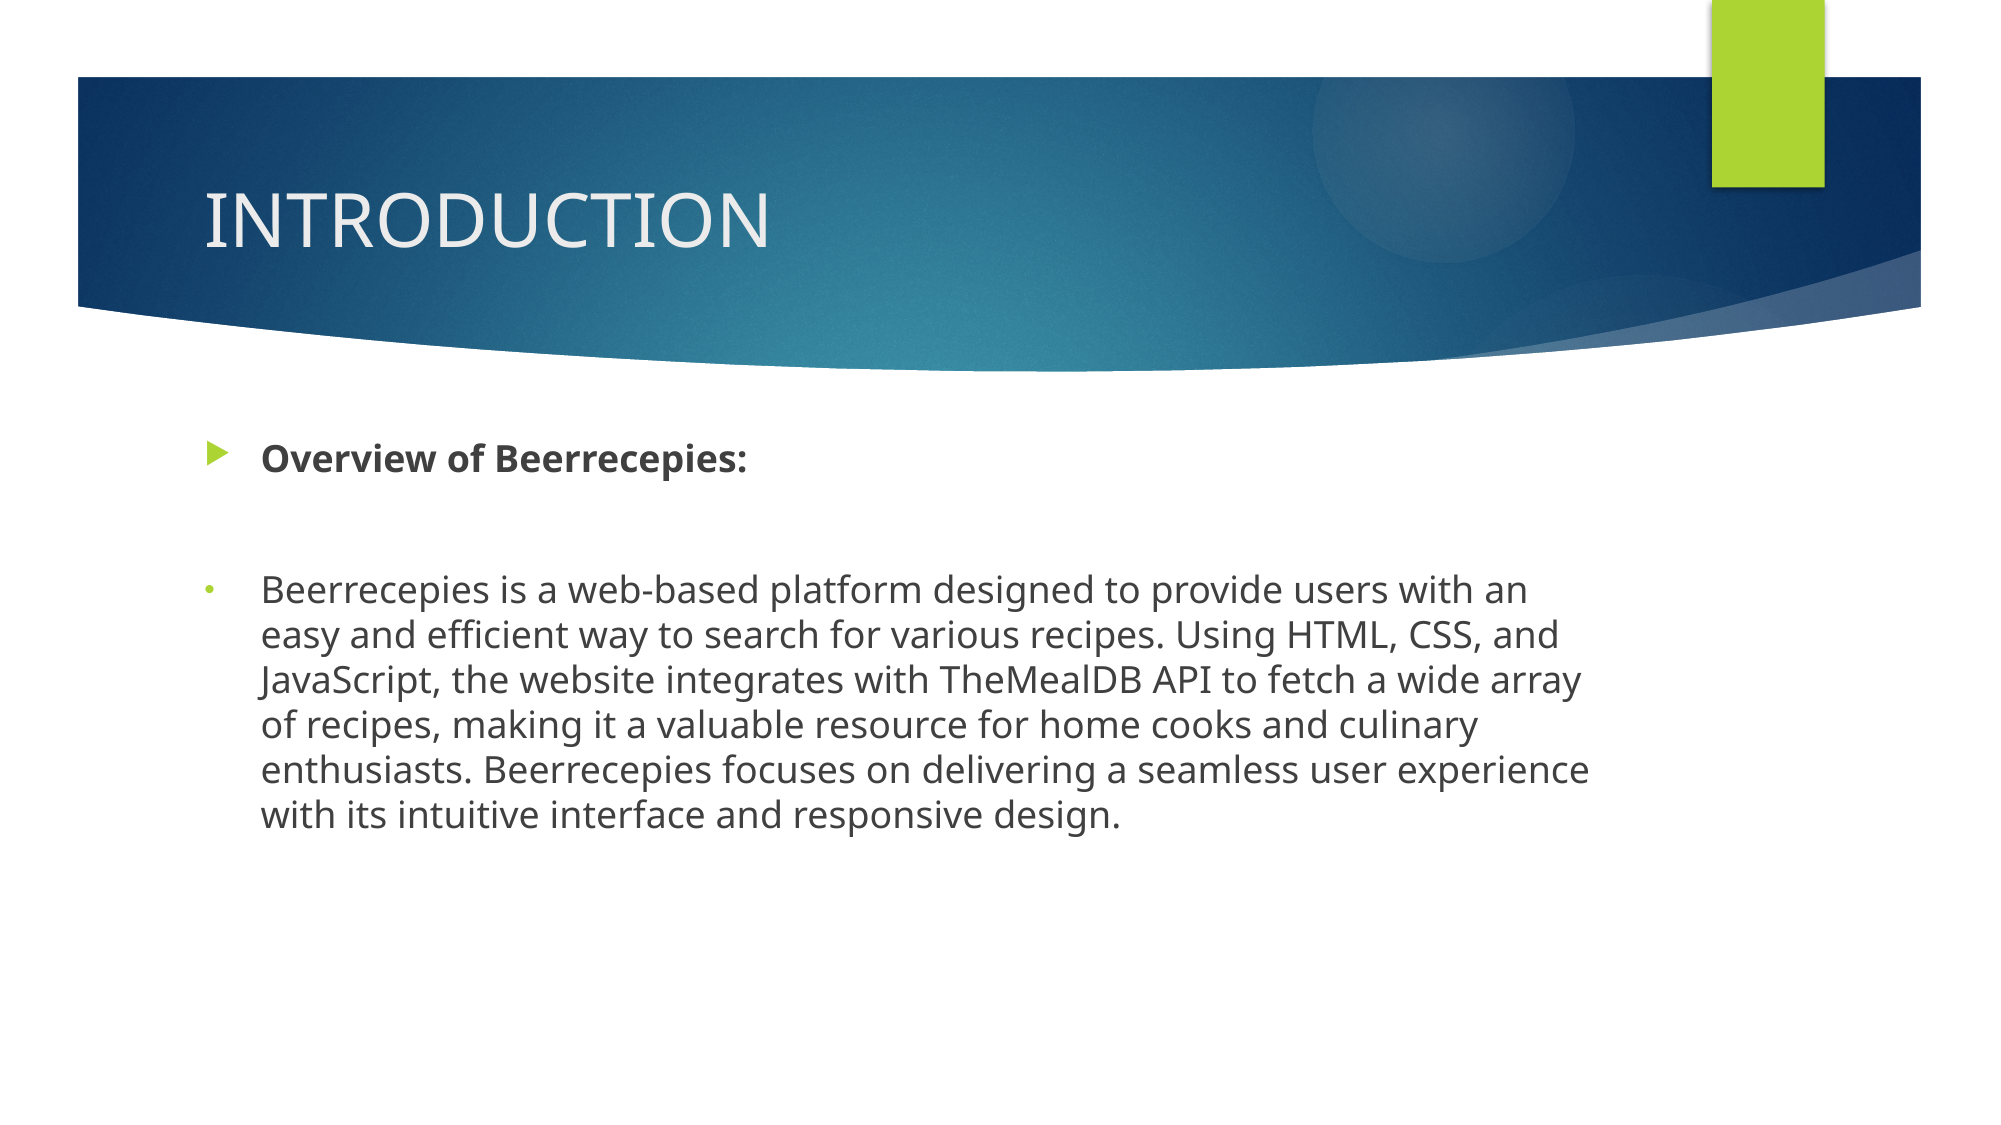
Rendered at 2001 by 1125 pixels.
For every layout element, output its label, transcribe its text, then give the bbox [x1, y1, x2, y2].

title INTRODUCTION [189, 159, 1627, 276]
list Overview of Beerrecepies: Beerrecepies is a web-based platform designed to provide users with an easy and efficient way to search for various recipes. Using HTML, CSS, and JavaScript, the website integrates with TheMealDB API to fetch a wide array of recipes, making it a valuable resource for home cooks and culinary enthusiasts. Beerrecepies focuses on delivering a seamless user experience with its intuitive interface and responsive design. [189, 427, 1627, 988]
